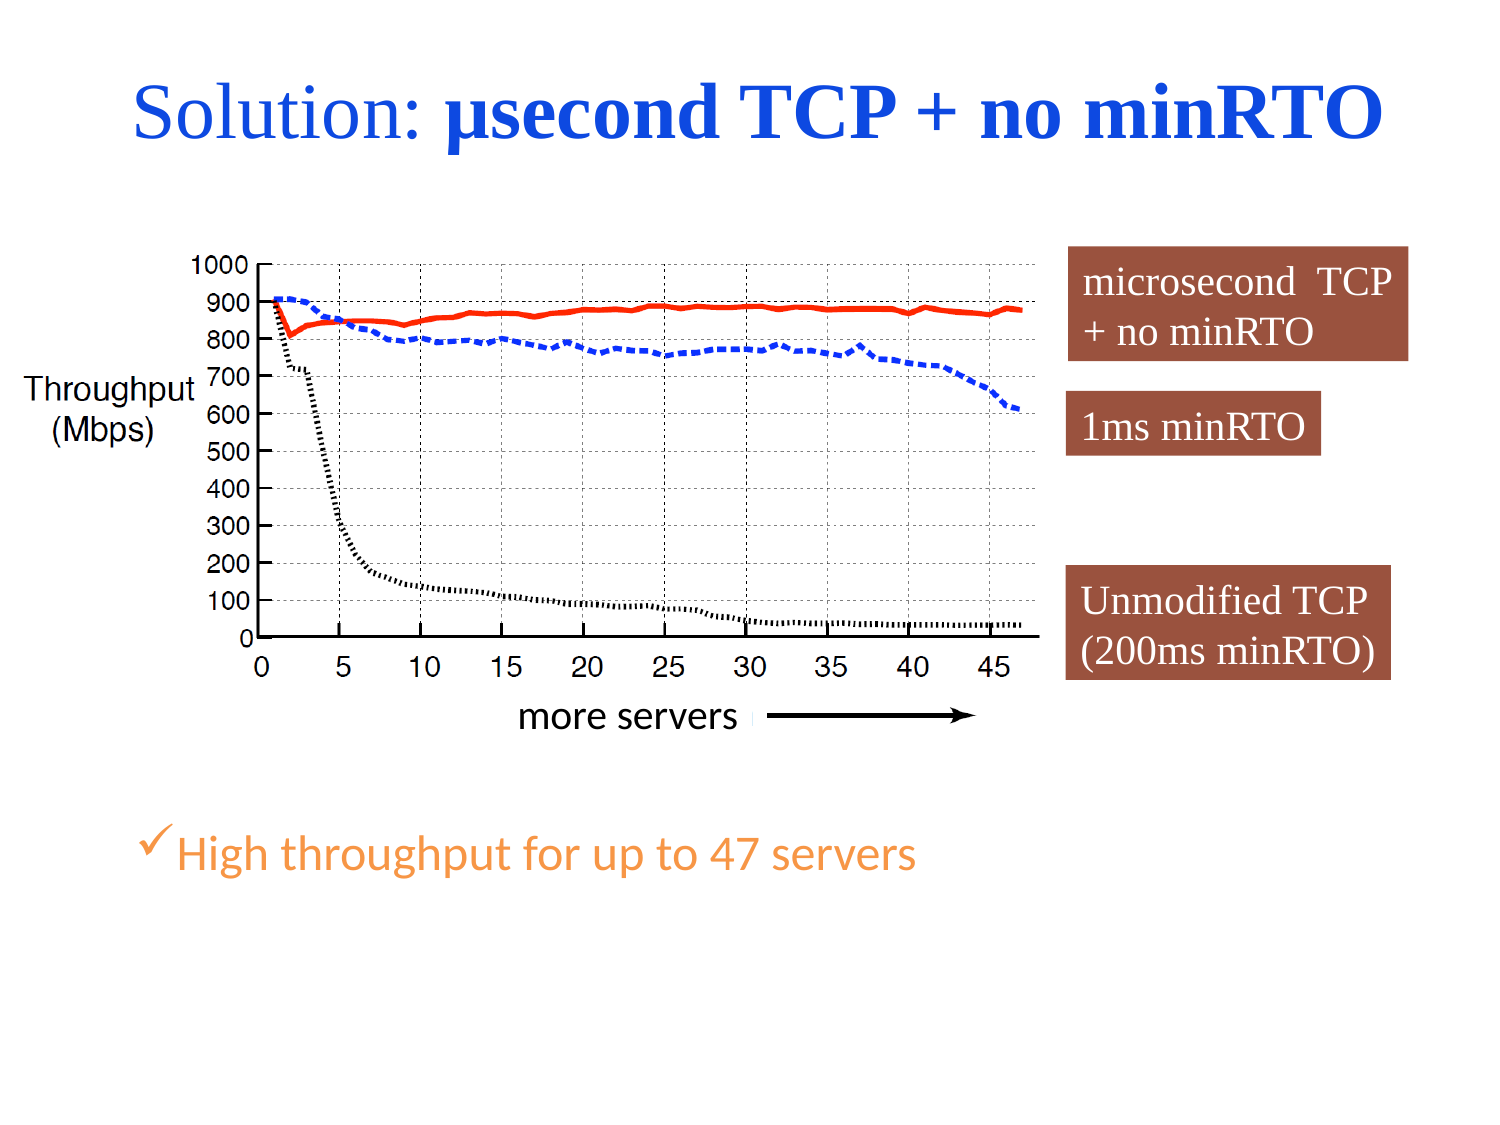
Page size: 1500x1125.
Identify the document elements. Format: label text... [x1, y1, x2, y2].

list High throughput for up to 47 servers [120, 813, 1396, 993]
text_box Unmodified TCP (200ms minRTO) [1065, 565, 1391, 680]
text_box microsecond TCP + no minRTO [1068, 246, 1409, 362]
picture [20, 248, 1043, 746]
text_box 1ms minRTO [1065, 390, 1322, 456]
title Solution: µsecond TCP + no minRTO [75, 50, 1442, 163]
